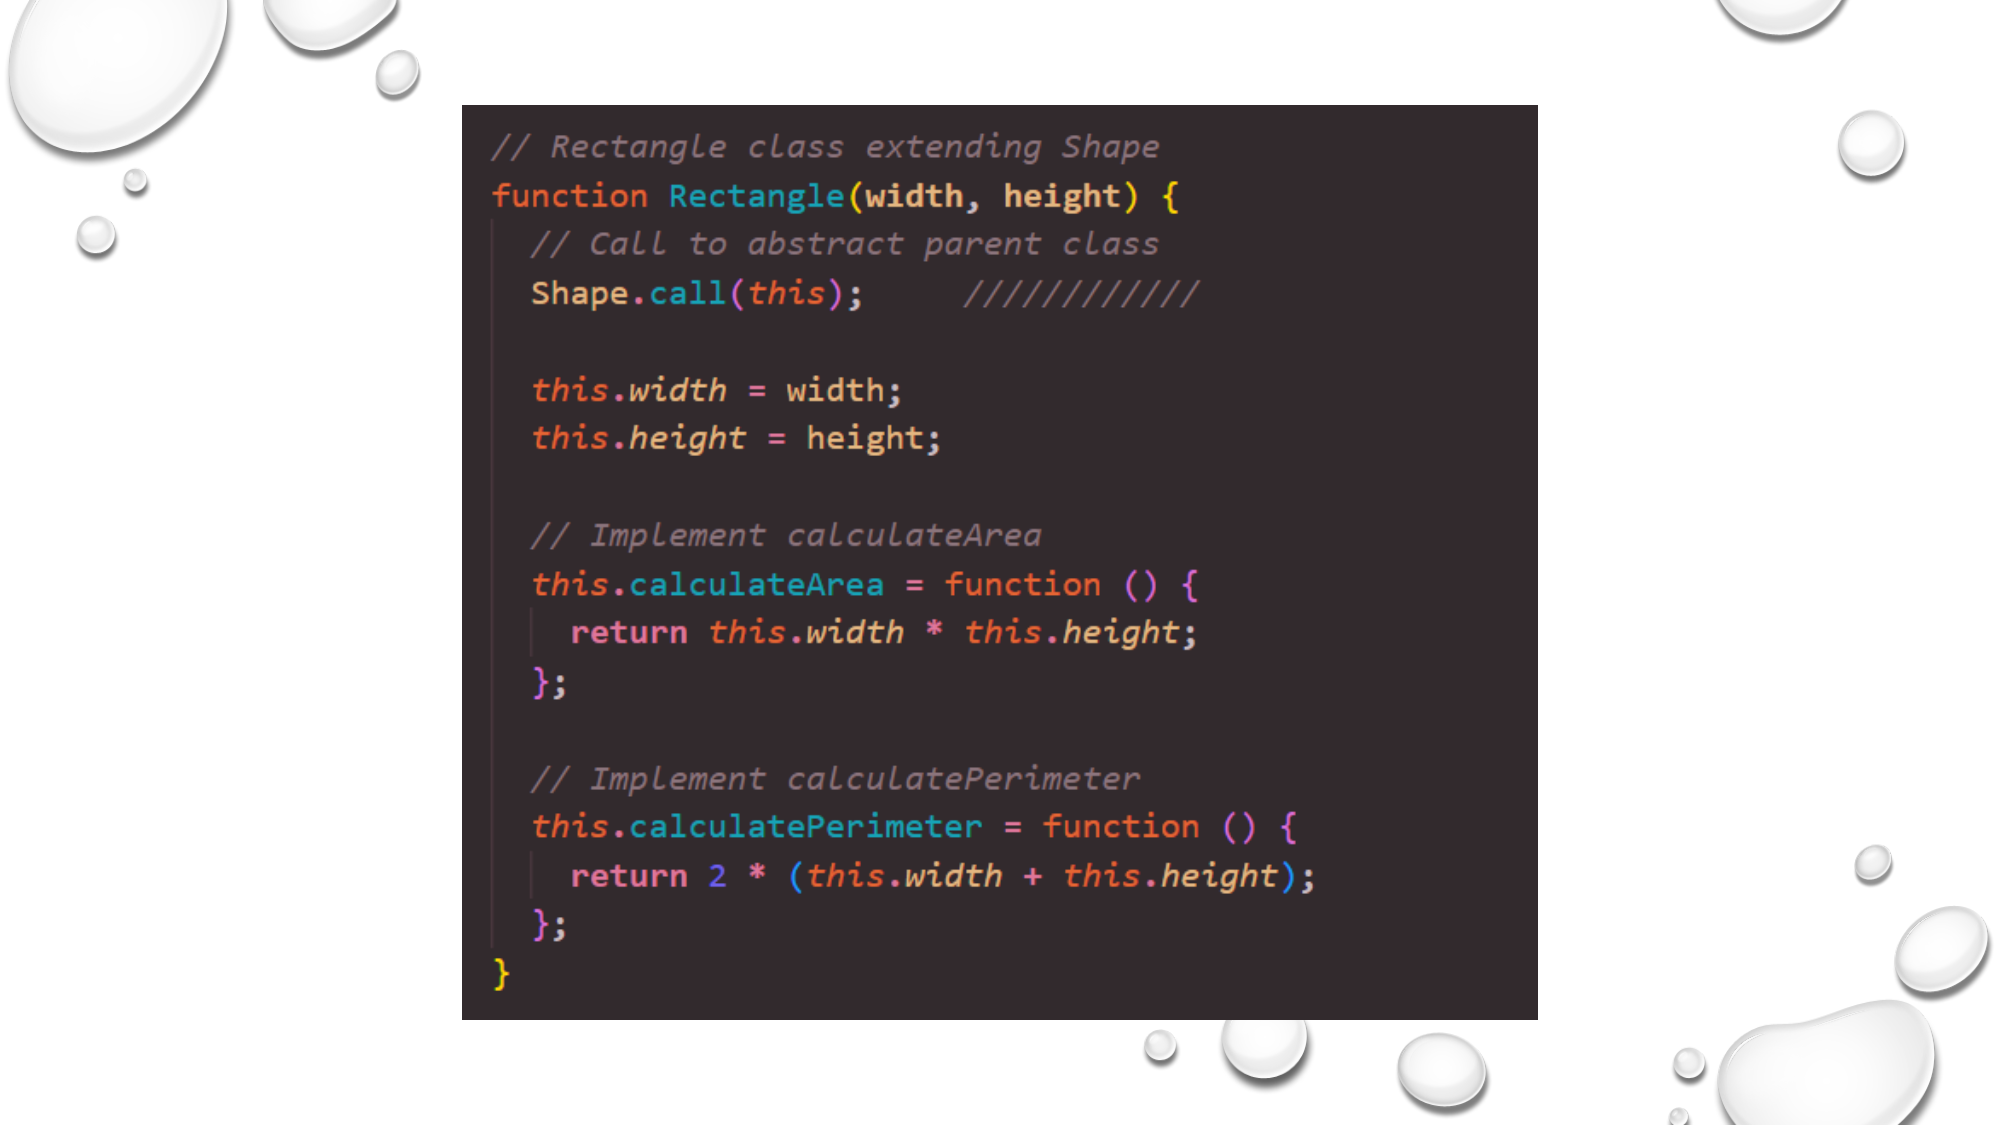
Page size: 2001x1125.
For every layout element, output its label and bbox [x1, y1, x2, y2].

list [462, 105, 1538, 1020]
picture [0, 0, 2000, 1125]
